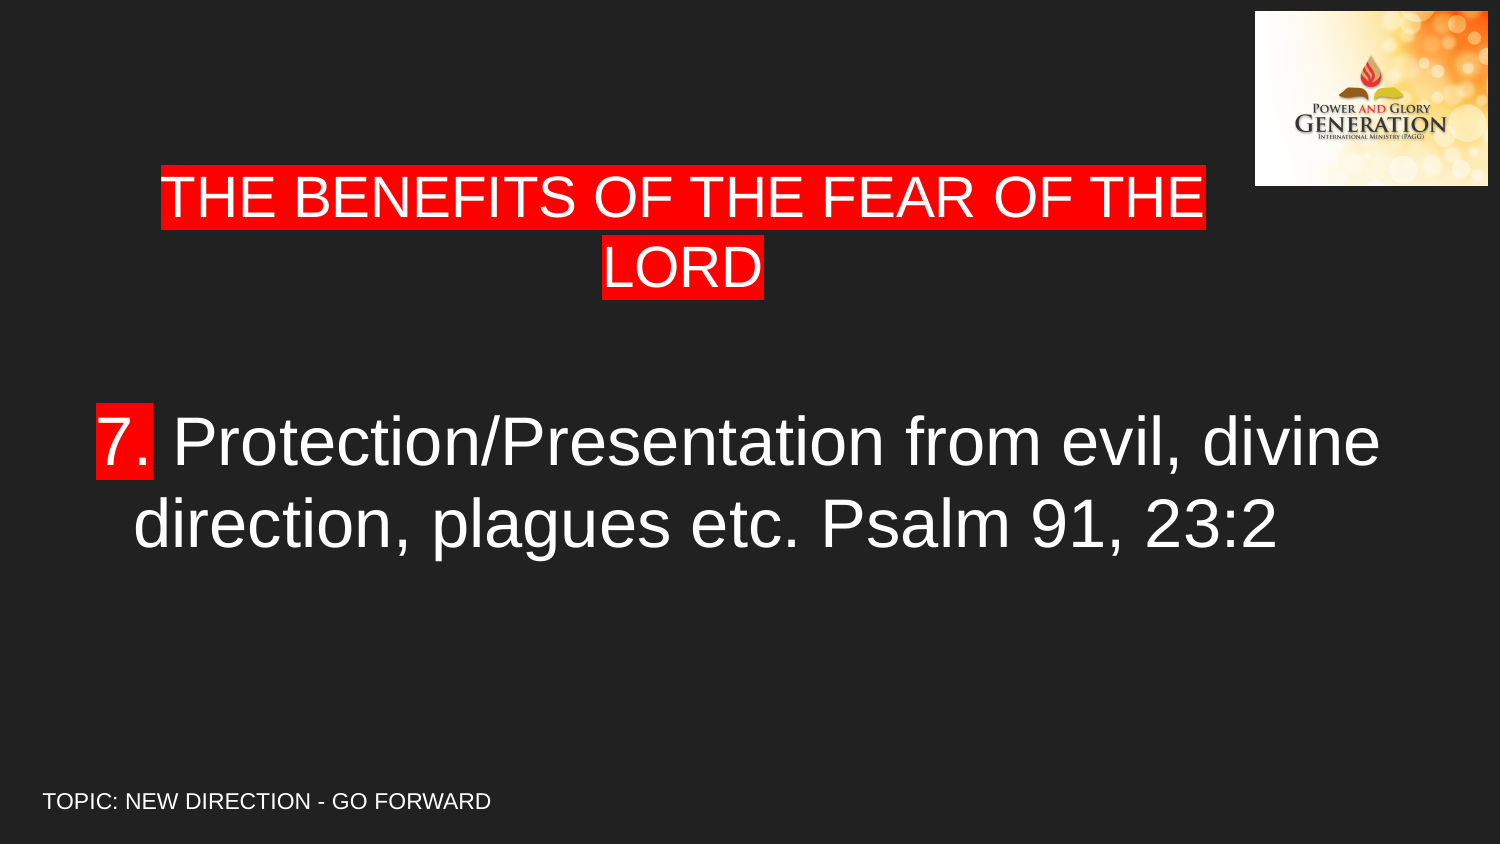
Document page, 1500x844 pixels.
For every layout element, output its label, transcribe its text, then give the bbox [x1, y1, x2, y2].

title THE BENEFITS OF THE FEAR OF THE LORD [0, 130, 1304, 315]
title 7. Protection/Presentation from evil, divine direction, plagues etc. Psalm 91, 23:2 [71, 345, 1476, 577]
picture [1254, 11, 1488, 187]
text_box TOPIC: NEW DIRECTION - GO FORWARD [27, 771, 957, 819]
